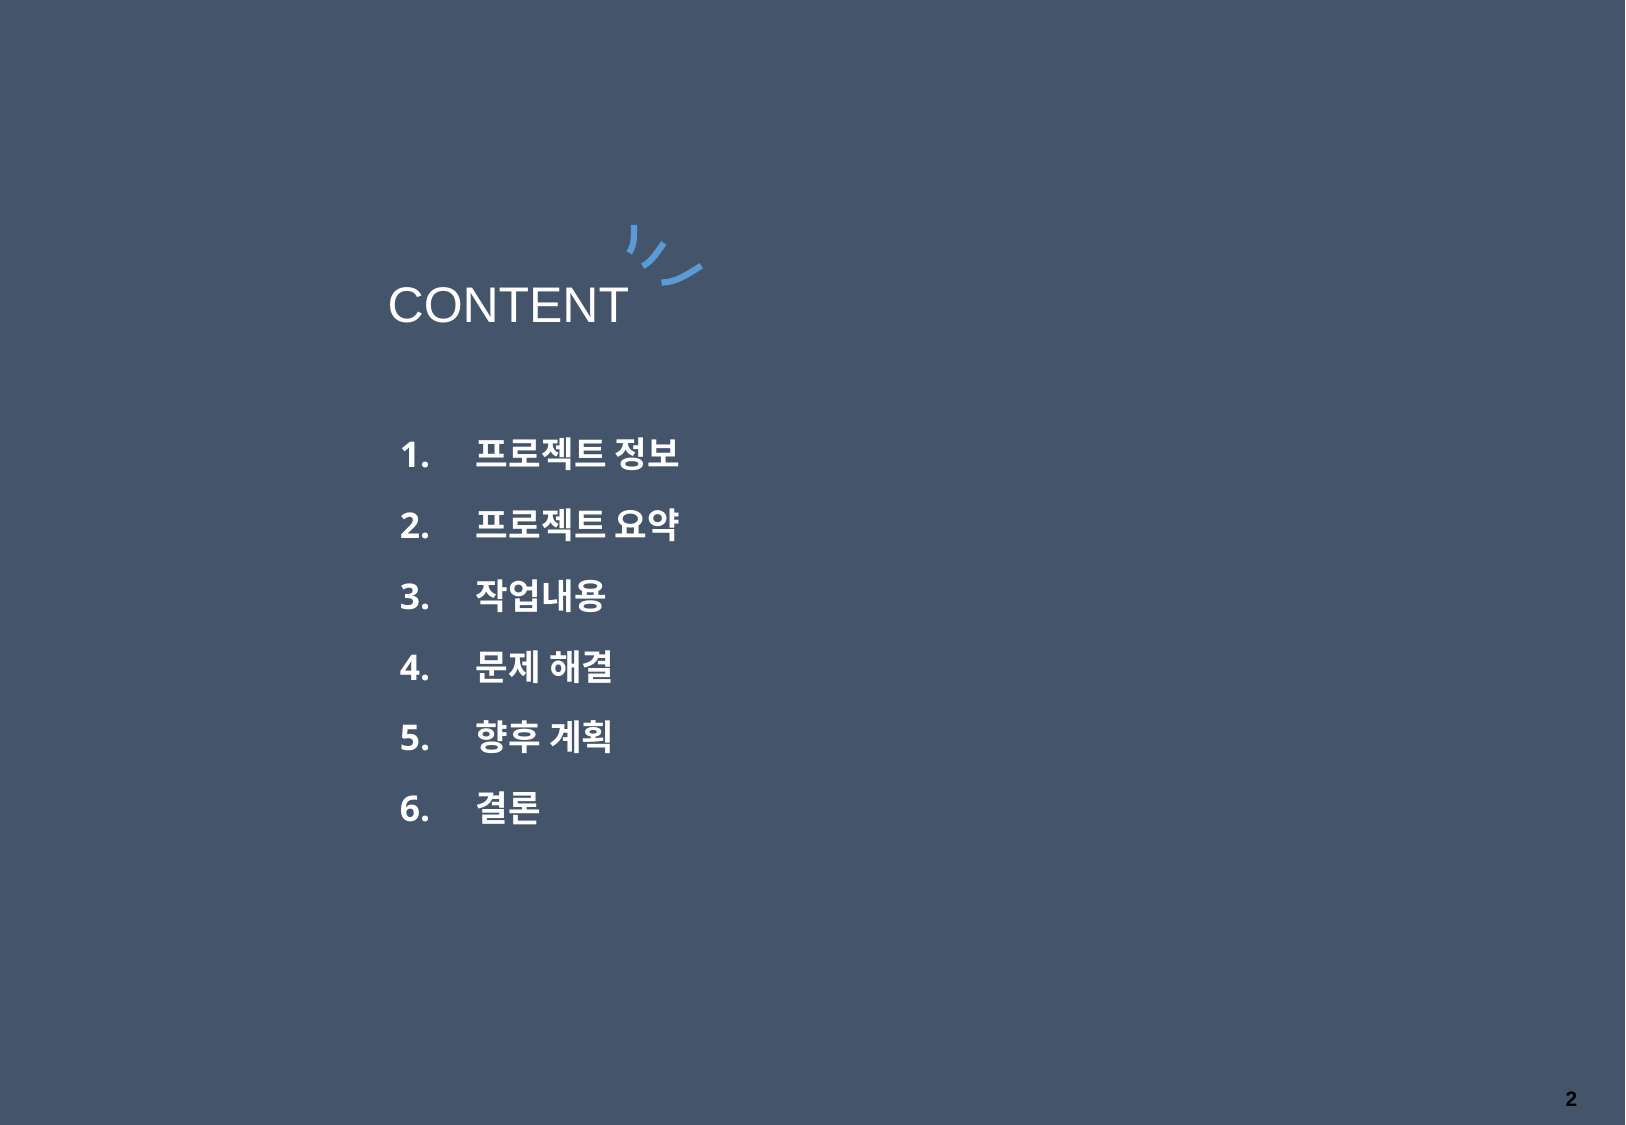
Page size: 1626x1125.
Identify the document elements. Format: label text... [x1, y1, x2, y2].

list 1. 프로젝트 정보 2. 프로젝트 요약 3. 작업내용 4. 문제 해결 5. 향후 계획 6. 결론 [399, 403, 1460, 868]
text_box [661, 265, 702, 283]
text_box ‹#› [1261, 1070, 1593, 1125]
text_box CONTENT [345, 257, 684, 348]
text_box [629, 224, 635, 253]
text_box [642, 243, 664, 267]
